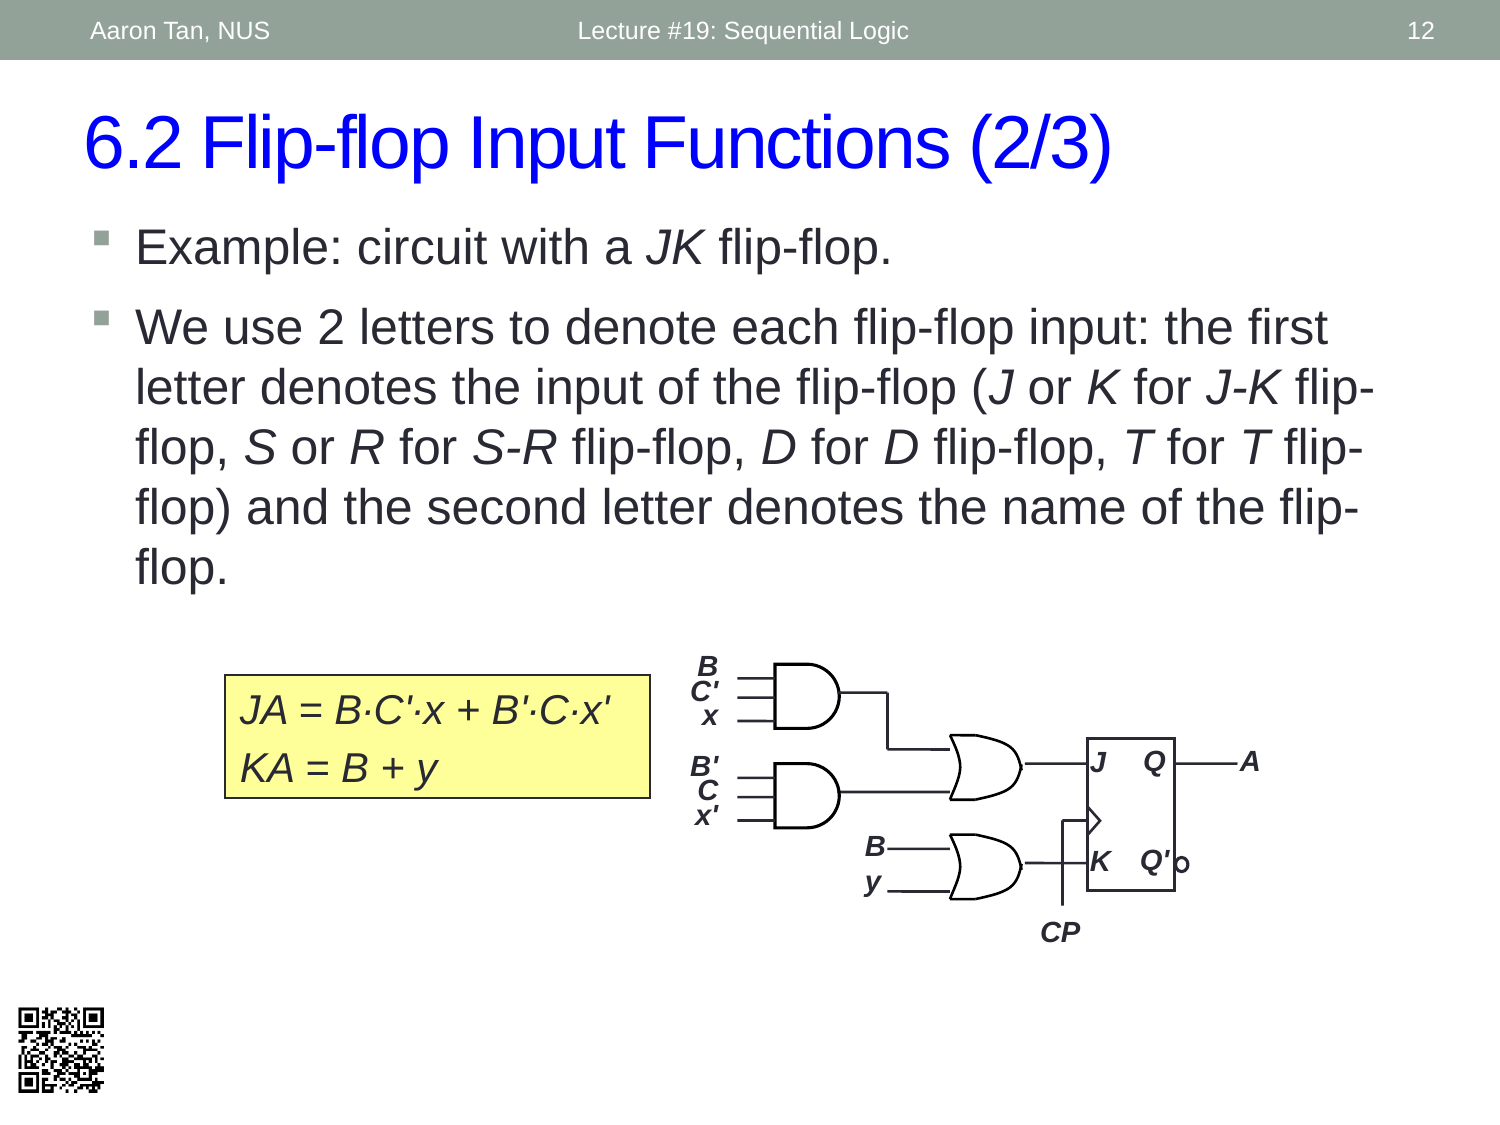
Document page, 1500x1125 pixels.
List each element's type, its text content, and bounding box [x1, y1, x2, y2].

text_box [674, 649, 1277, 963]
slide_number Aaron Tan, NUS [75, 3, 550, 57]
title 6.2 Flip-flop Input Functions (2/3) [68, 86, 1450, 192]
text_box JA = B∙C'∙x + B'∙C∙x' KA = B + y [225, 675, 650, 799]
text_box Example: circuit with a JK flip-flop. We use 2 letters to denote each flip-flop input: the first letter denotes the input of the flip-flop (J or K for J-K flip-flop, S or R for S-R flip-flop, D for D flip-flop, T for T flip-flop) and the second letter denotes the name of the flip-flop. [74, 206, 1425, 625]
slide_number 12 [1308, 3, 1450, 57]
footer Lecture #19: Sequential Logic [562, 3, 1238, 57]
picture [12, 1001, 109, 1098]
